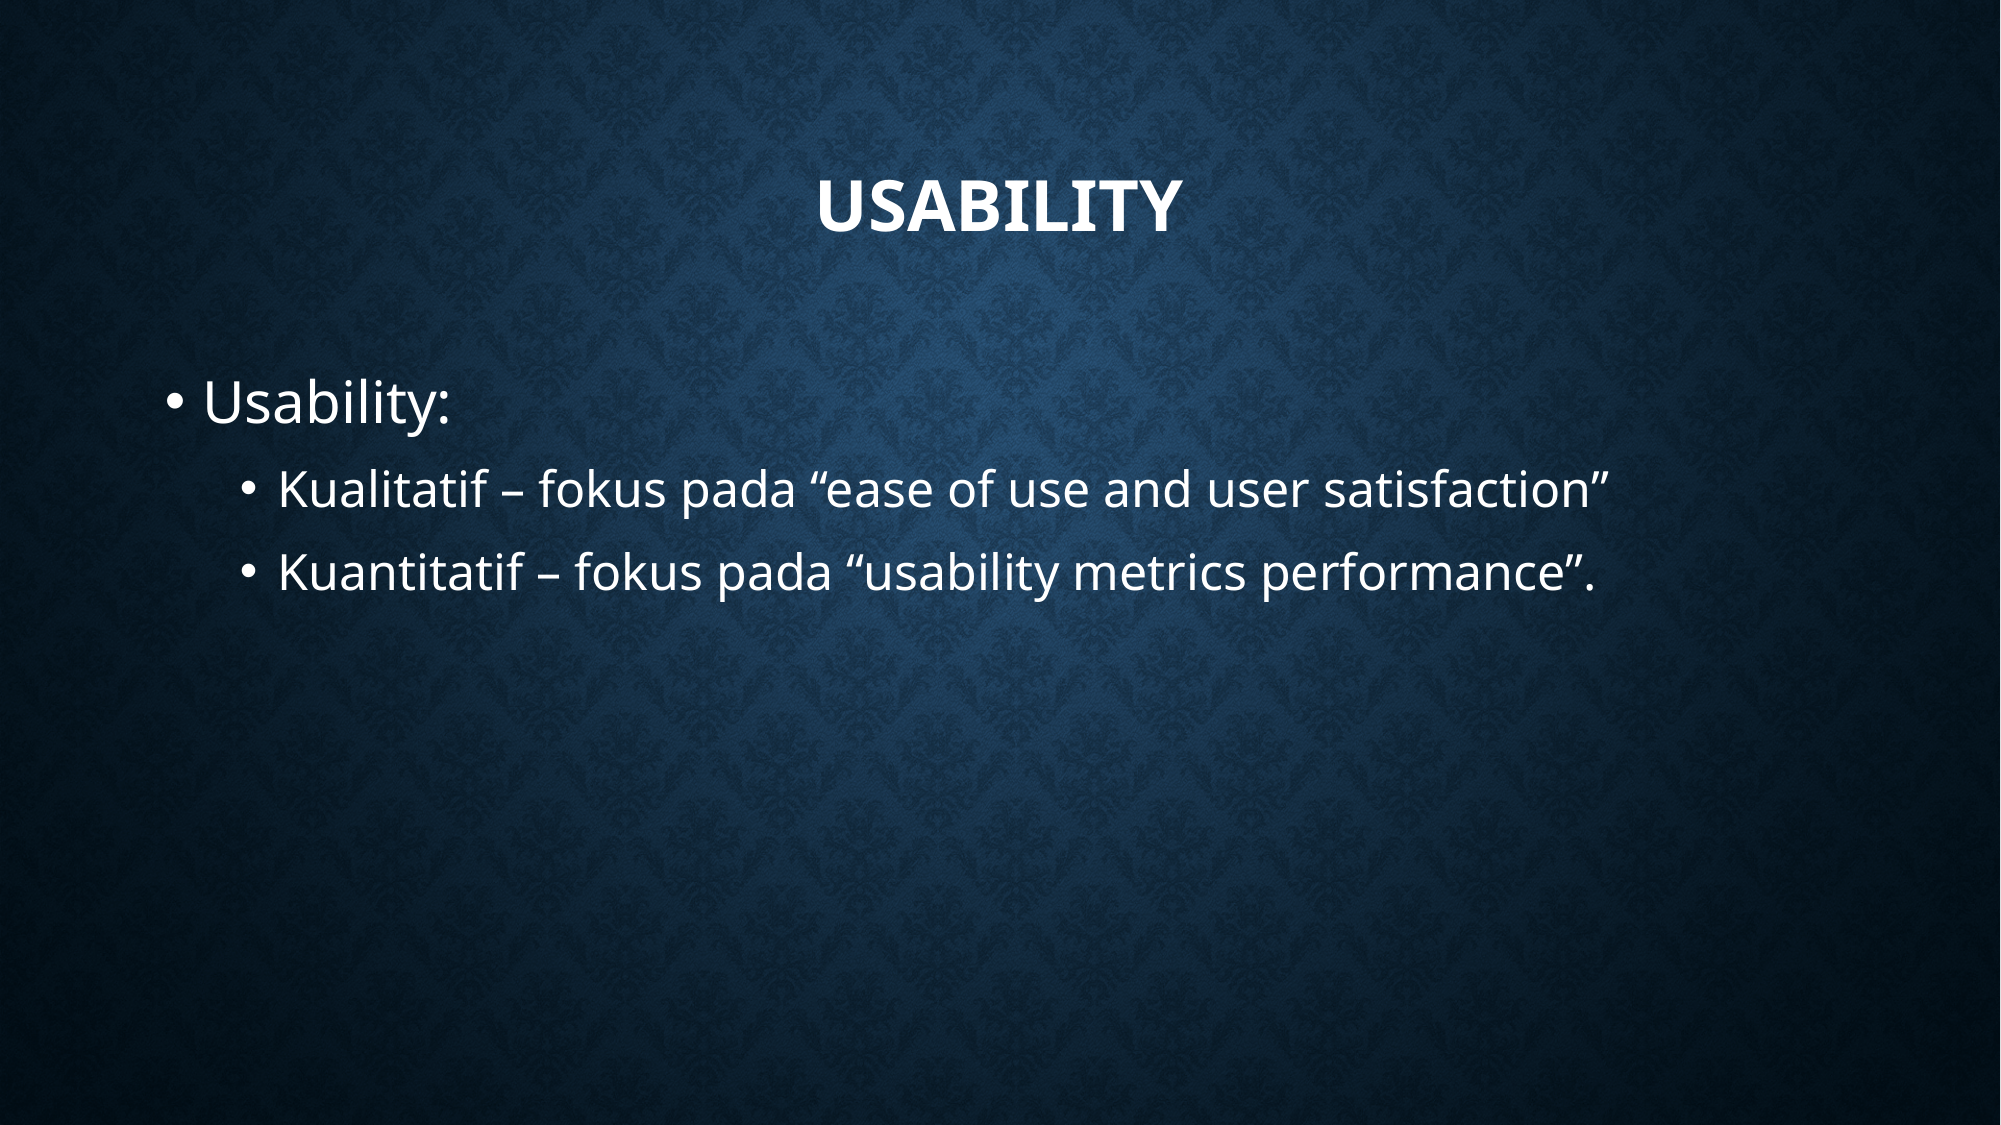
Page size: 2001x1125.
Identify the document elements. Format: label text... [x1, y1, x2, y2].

title Usability [149, 99, 1849, 318]
list Usability: Kualitatif – fokus pada “ease of use and user satisfaction” Kuantitatif – fokus pada “usability metrics performance”. [149, 343, 1849, 950]
